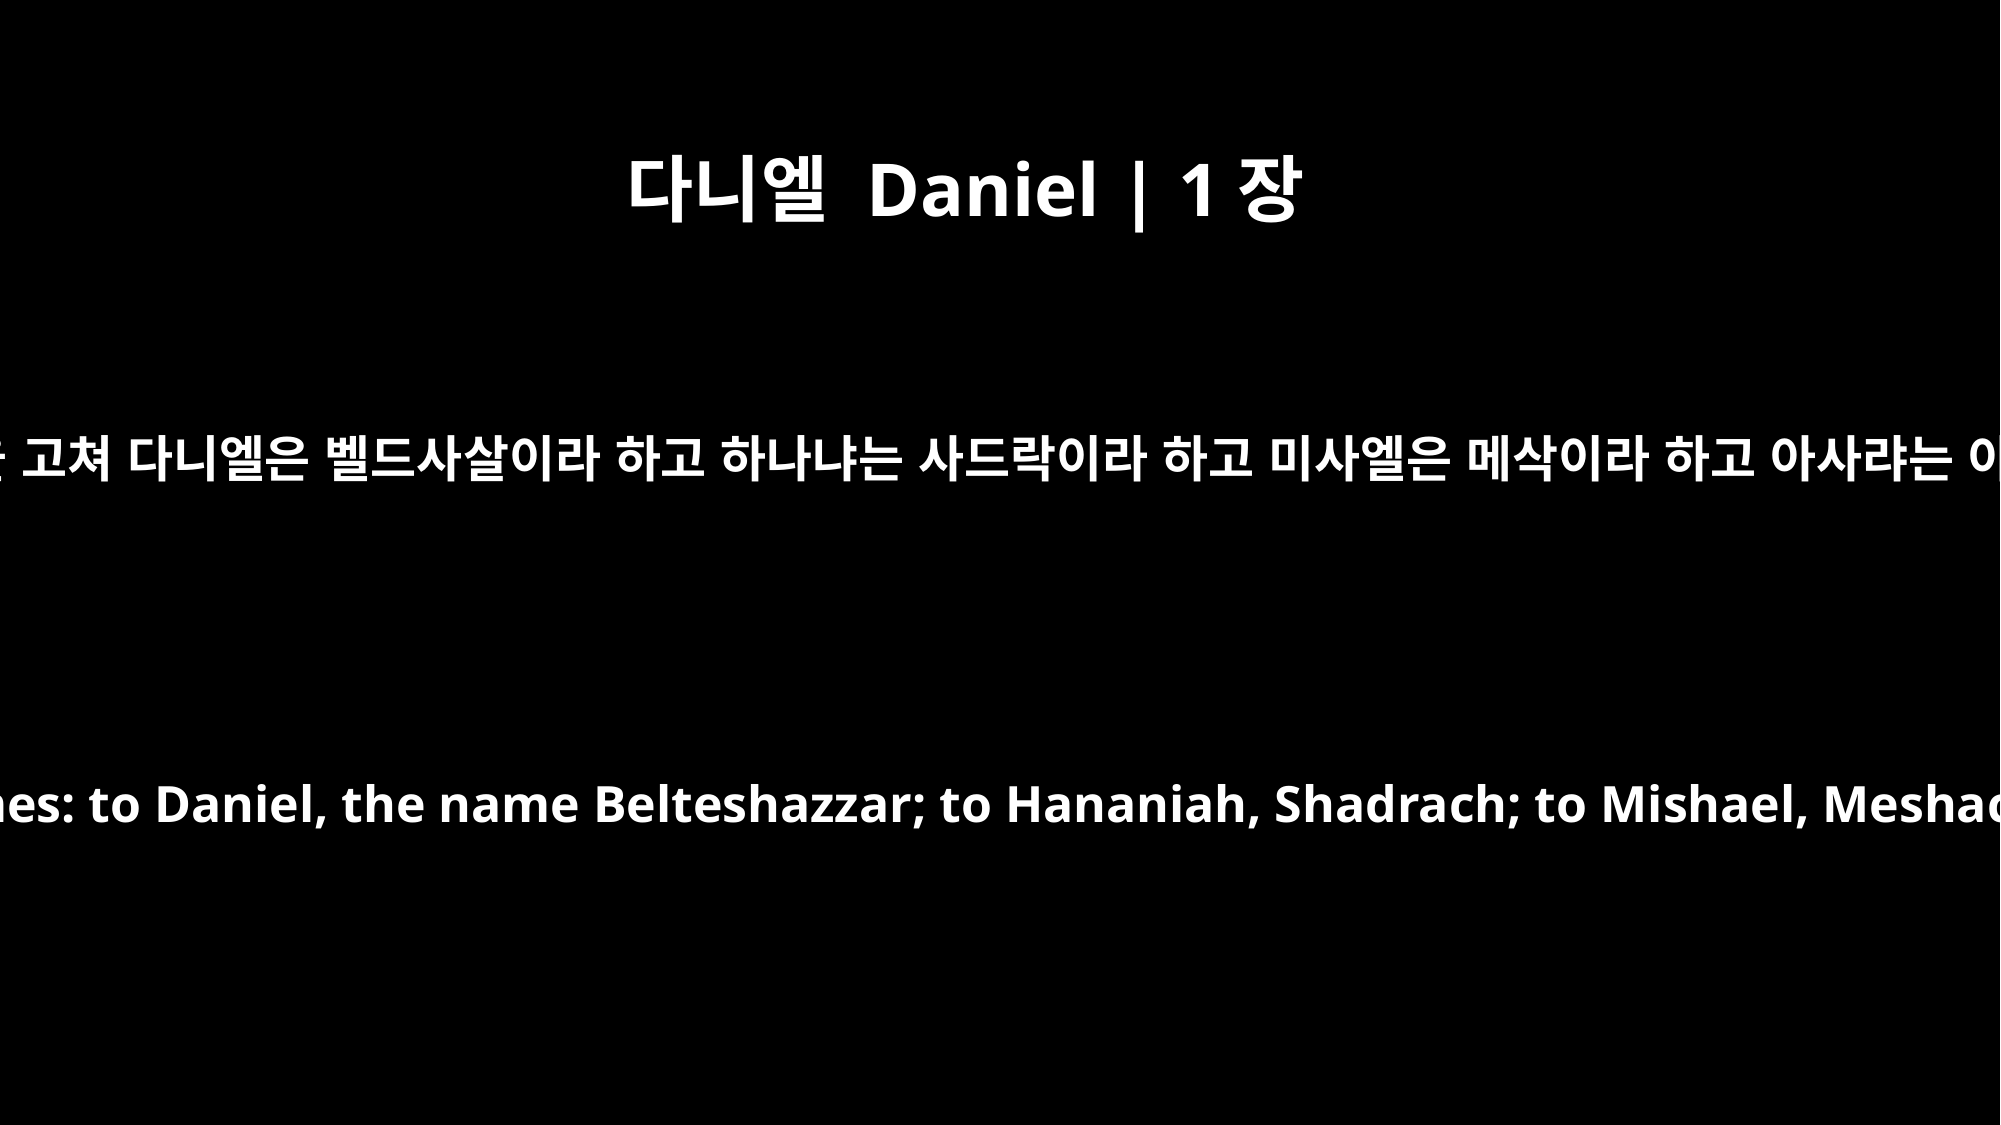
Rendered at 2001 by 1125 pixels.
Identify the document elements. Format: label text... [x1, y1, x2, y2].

text_box 다니엘 Daniel | 1장 [611, 136, 1320, 239]
text_box The chief official gave them new names: to Daniel, the name Belteshazzar; to Hananiah, Shadrach; to Mishael, Meshach; and to Azariah, Abednego. [0, 764, 2000, 840]
text_box 7 환관장이 그들의 이름을 고쳐 다니엘은 벨드사살이라 하고 하나냐는 사드락이라 하고 미사엘은 메삭이라 하고 아사랴는 아벳느고라 하였더라 [0, 359, 2000, 495]
